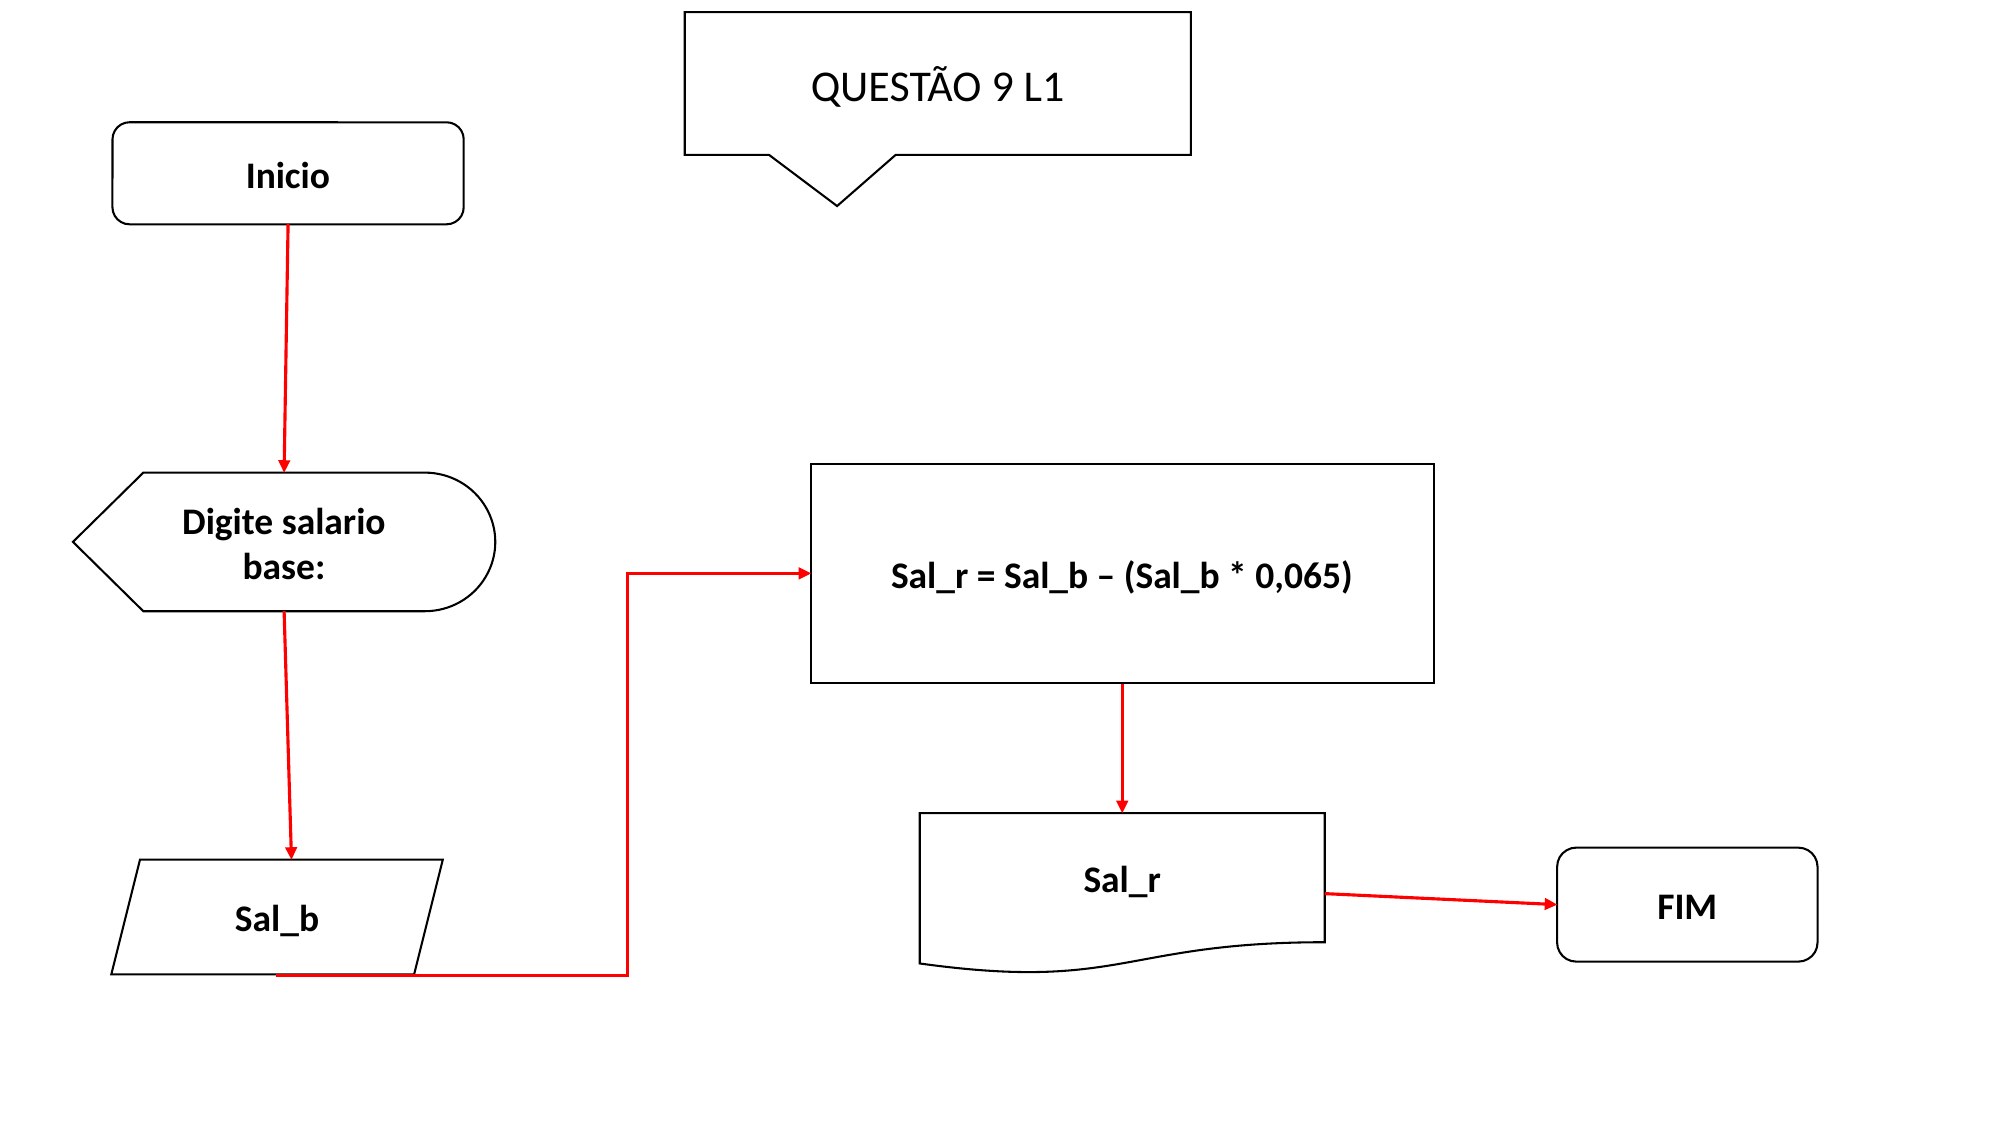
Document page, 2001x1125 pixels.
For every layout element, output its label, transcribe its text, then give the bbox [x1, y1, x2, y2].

text_box Inicio [111, 121, 465, 226]
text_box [343, 506, 745, 1041]
text_box QUESTÃO 9 L1 [683, 11, 1192, 208]
text_box FIM [1556, 846, 1819, 963]
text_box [284, 224, 288, 473]
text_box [284, 611, 292, 860]
text_box Sal_b [109, 858, 343, 976]
text_box Sal_r [918, 812, 1326, 974]
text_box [1324, 893, 1558, 905]
text_box Digite salario base: [71, 471, 487, 613]
text_box Sal_r = Sal_b – (Sal_b * 0,065) [810, 463, 1435, 684]
